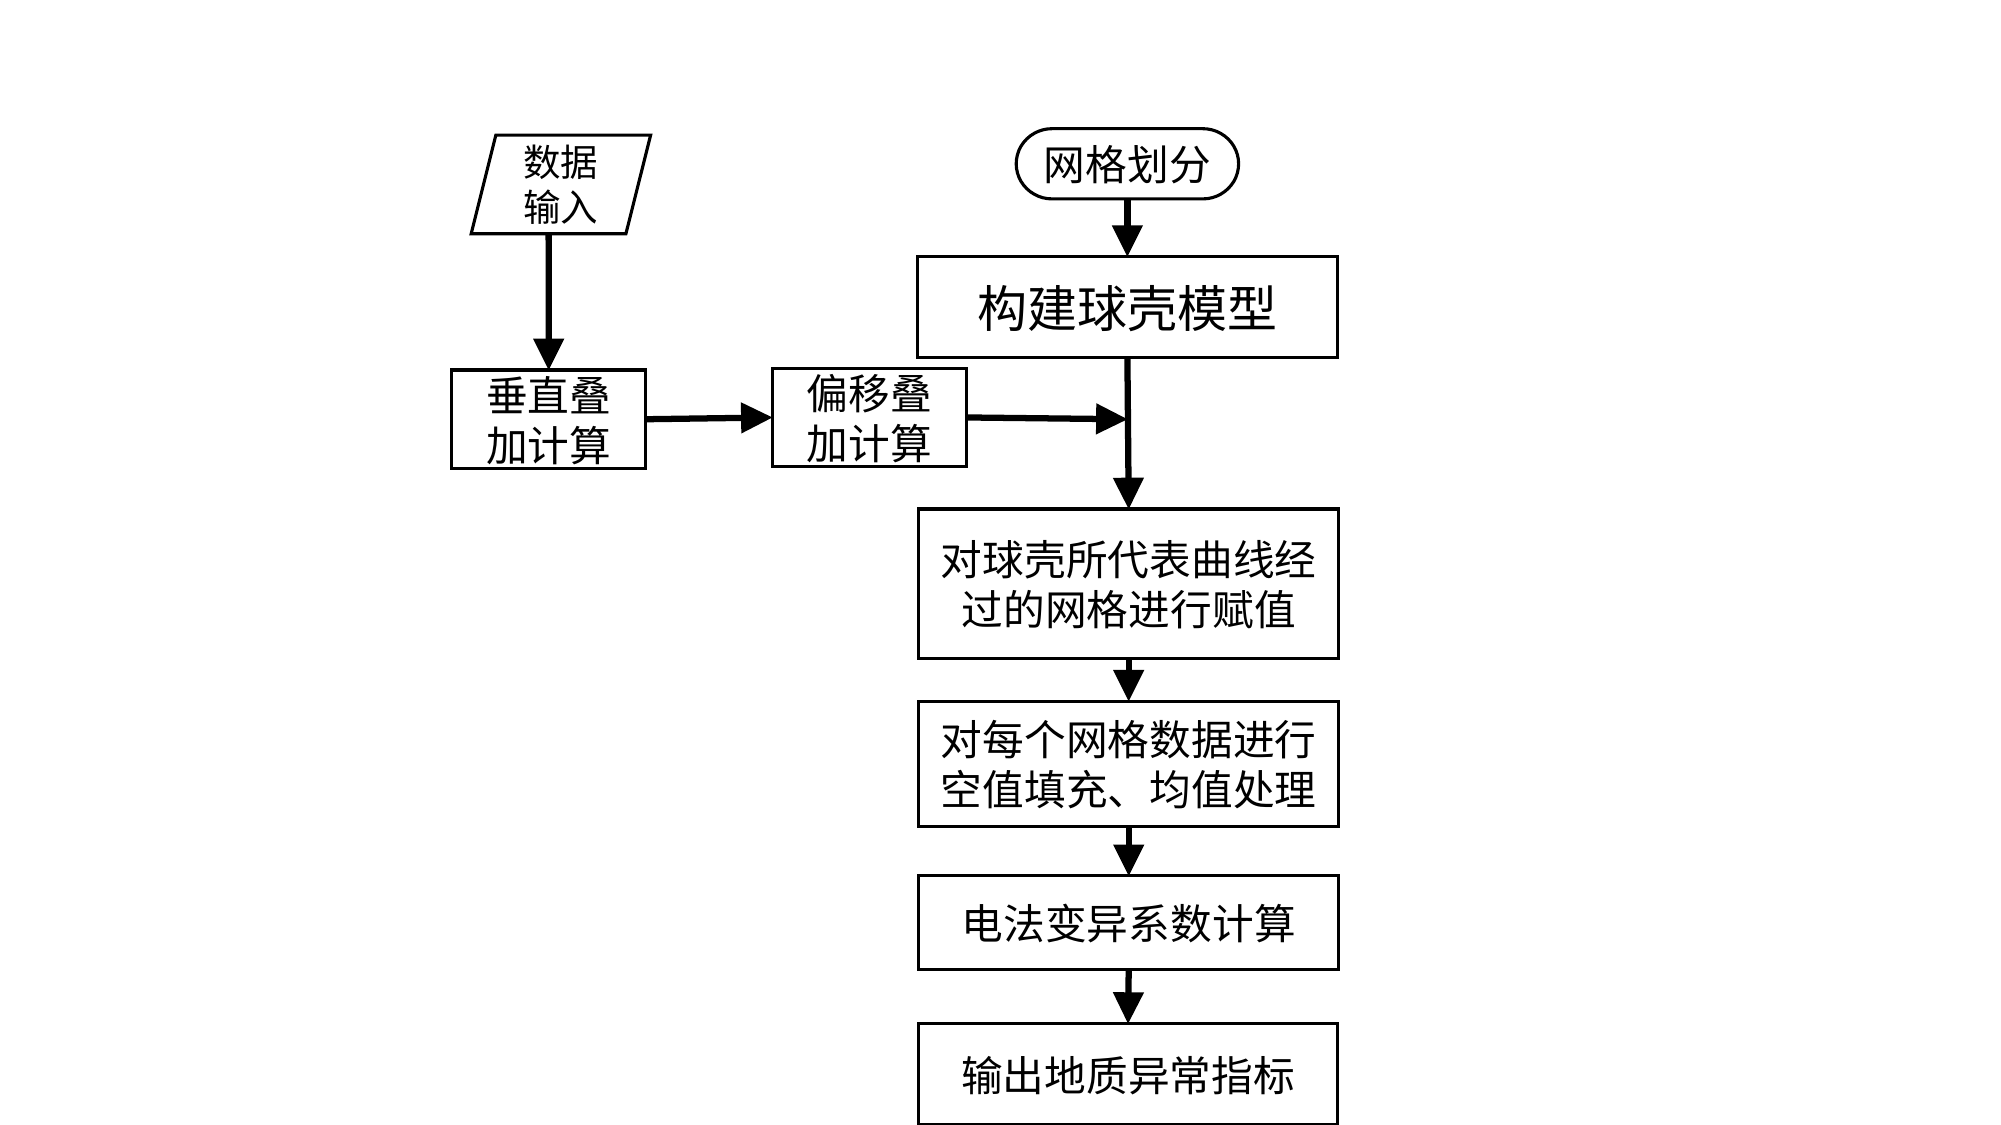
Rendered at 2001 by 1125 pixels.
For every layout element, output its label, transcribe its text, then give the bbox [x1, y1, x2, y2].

text_box 网格划分 [1015, 127, 1240, 200]
text_box 对每个网格数据进行空值填充、均值处理 [918, 700, 1340, 827]
text_box 输出地质异常指标 [918, 1023, 1338, 1125]
text_box 电法变异系数计算 [918, 875, 1340, 971]
text_box 对球壳所代表曲线经过的网格进行赋值 [918, 508, 1340, 660]
text_box 数据输入 [469, 134, 652, 235]
text_box 构建球壳模型 [916, 256, 1338, 358]
text_box 垂直叠加计算 [451, 369, 647, 470]
text_box 偏移叠加计算 [771, 367, 968, 468]
